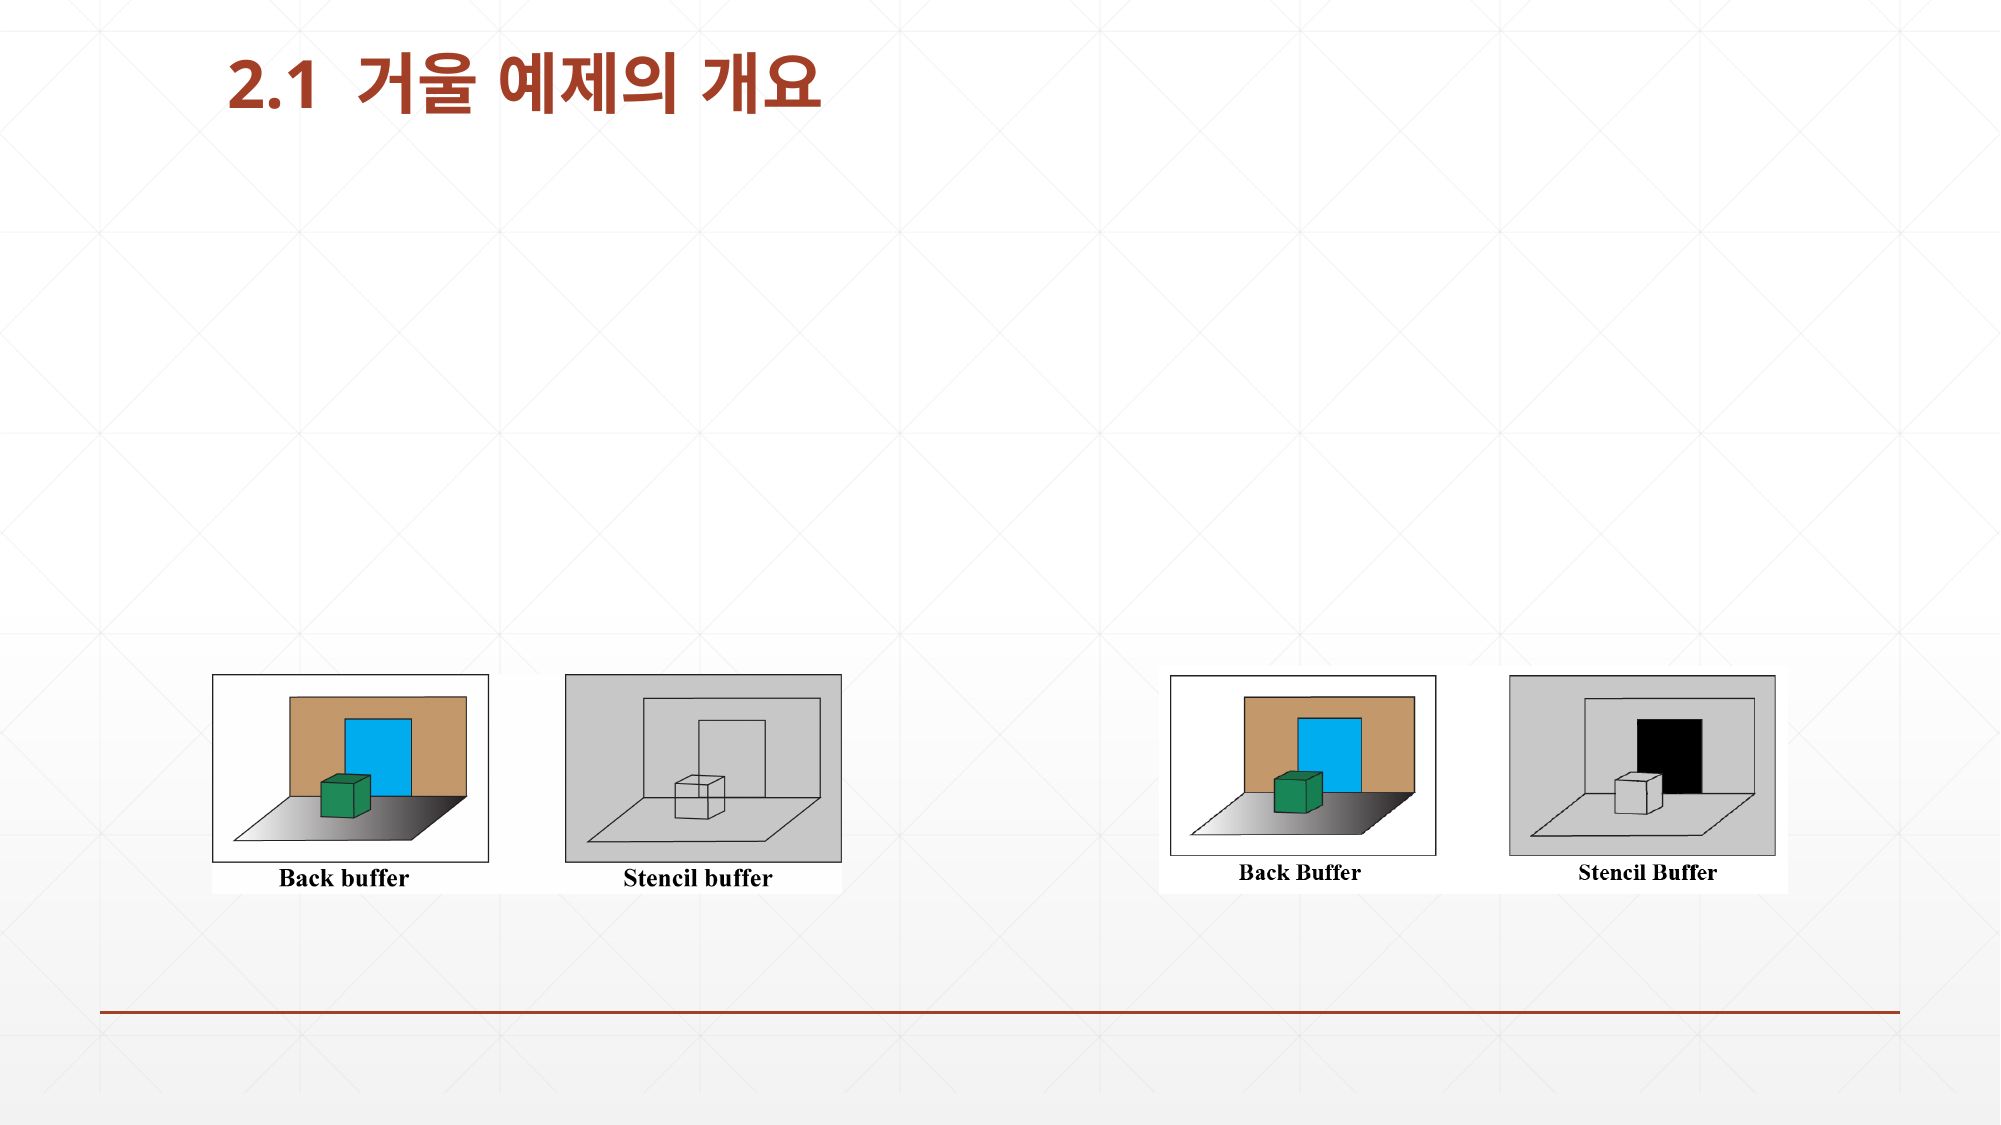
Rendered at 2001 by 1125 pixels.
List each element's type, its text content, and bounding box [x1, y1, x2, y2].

title 2.1 거울 예제의 개요 [212, 31, 1788, 131]
picture [212, 674, 842, 894]
picture [1159, 666, 1788, 894]
